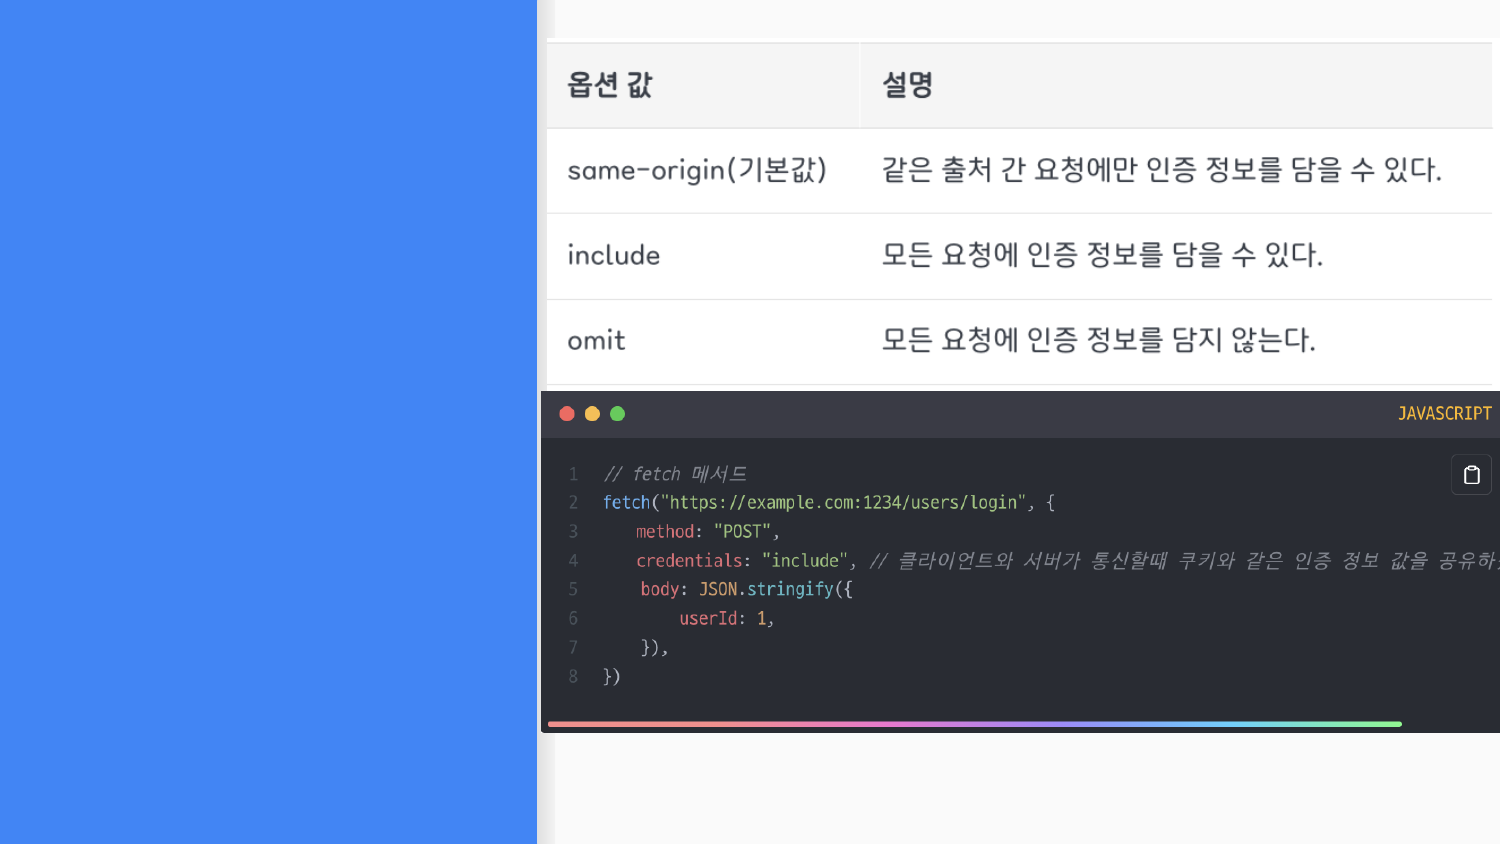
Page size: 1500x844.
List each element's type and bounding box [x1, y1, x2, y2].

picture [541, 38, 1500, 734]
